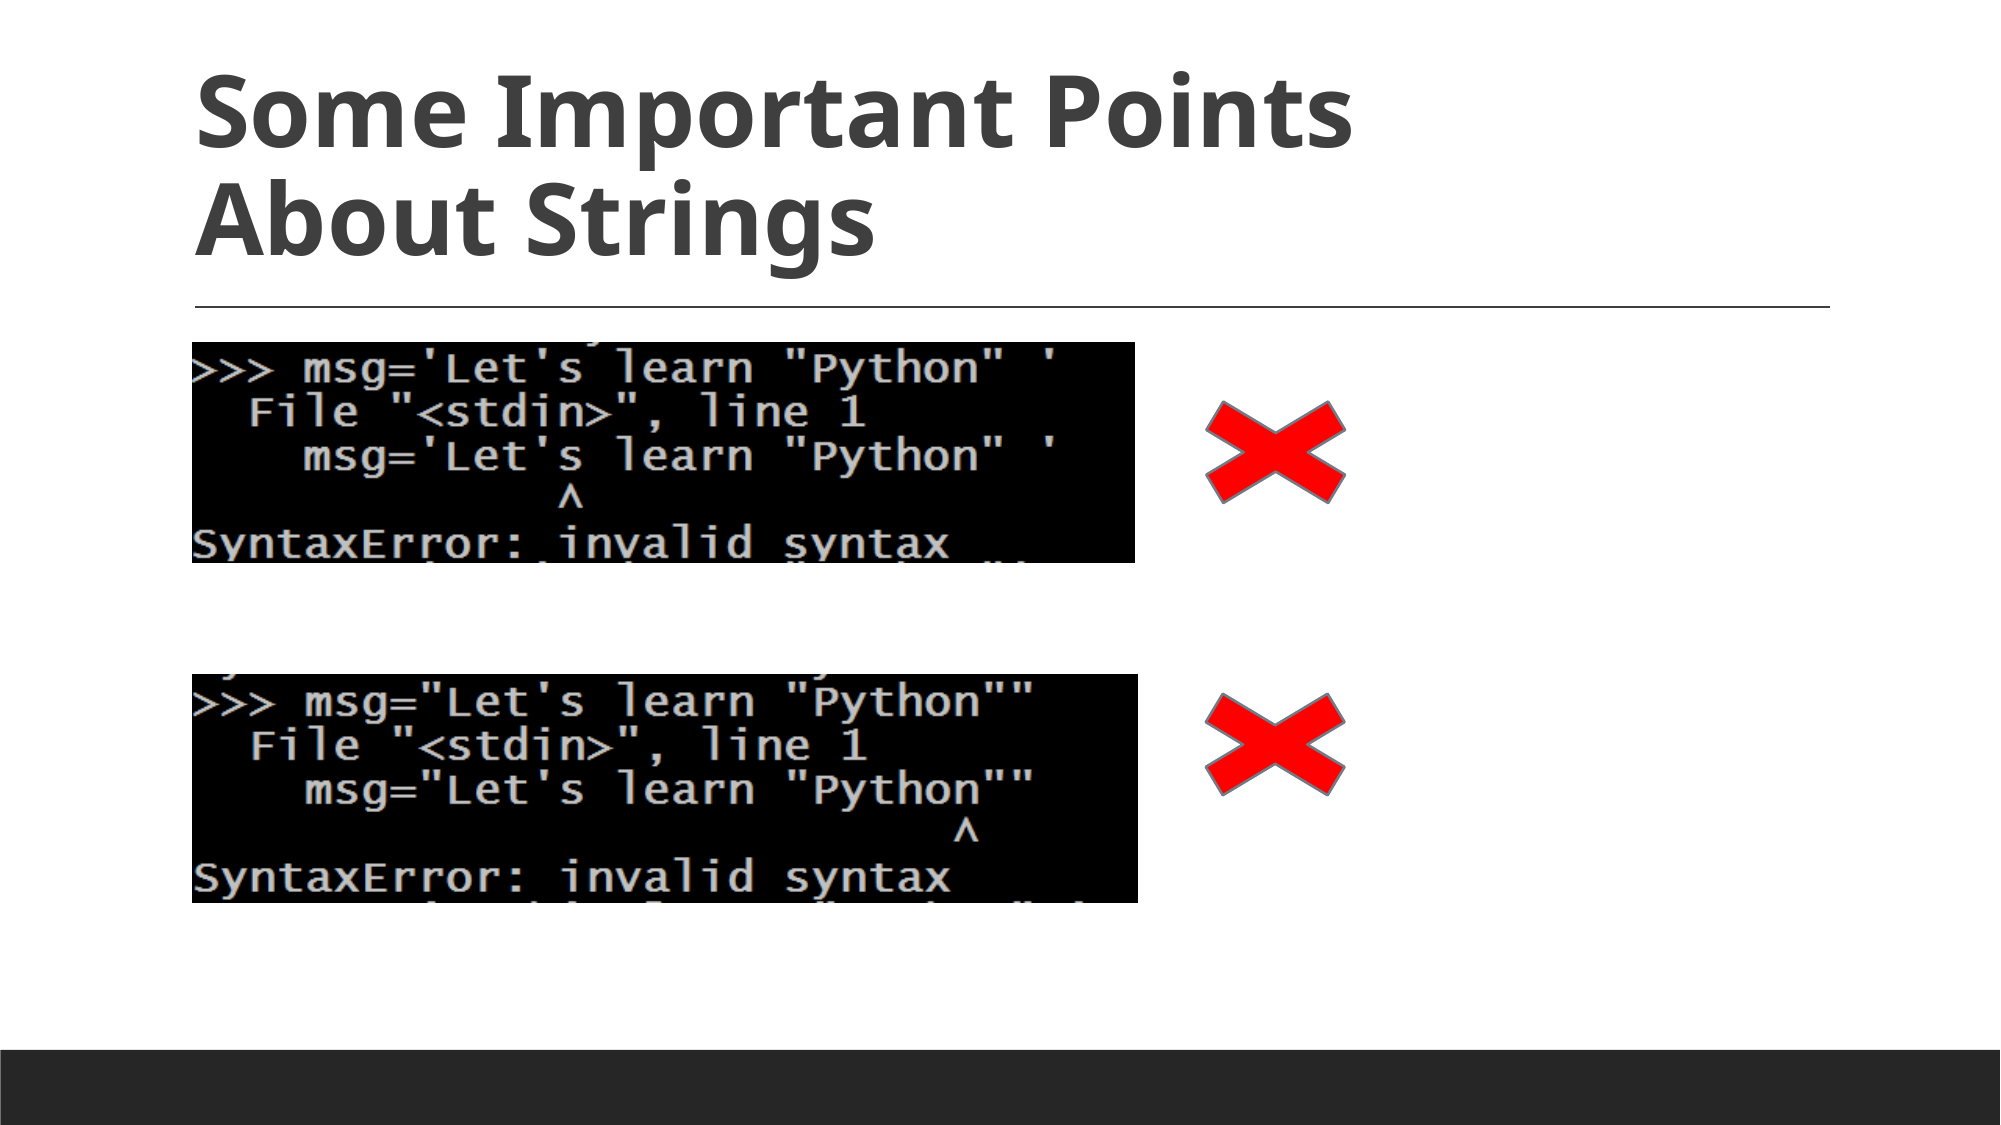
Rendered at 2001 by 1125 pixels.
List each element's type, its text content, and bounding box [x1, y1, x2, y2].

text_box [1205, 693, 1345, 796]
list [192, 341, 1136, 563]
text_box [1206, 401, 1346, 504]
title Some Important Points About Strings [180, 47, 1830, 285]
picture [192, 673, 1139, 903]
